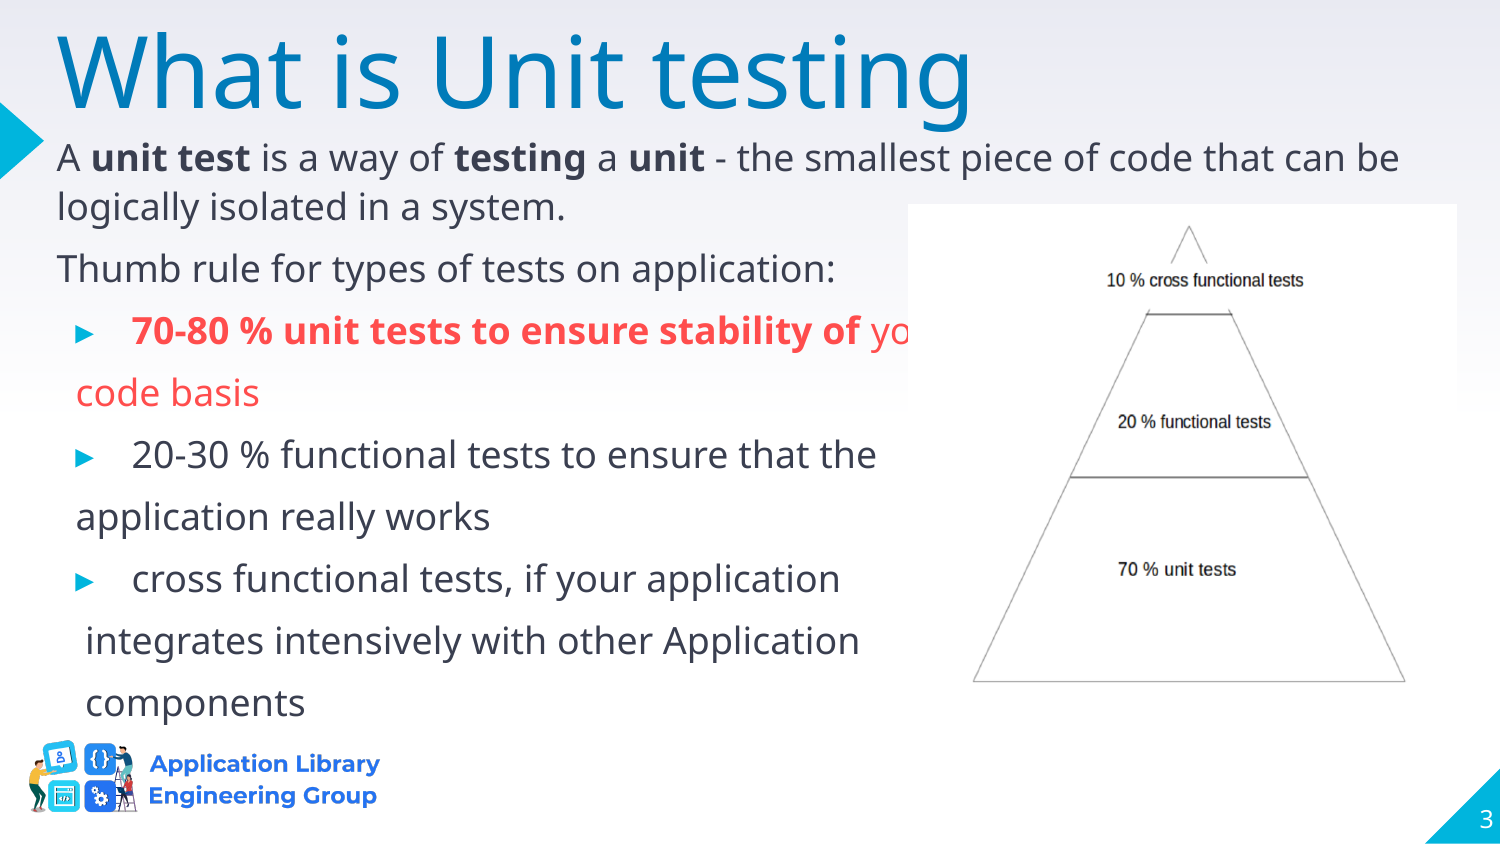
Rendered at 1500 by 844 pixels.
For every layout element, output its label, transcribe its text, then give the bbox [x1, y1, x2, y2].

picture [0, 699, 416, 844]
list A unit test is a way of testing a unit - the smallest piece of code that can be logically isolated in a system. Thumb rule for types of tests on application: 70-80 % unit tests to ensure stability of your code basis 20-30 % functional tests to ensure that the application really works cross functional tests, if your application integrates intensively with other Application components [56, 210, 902, 671]
title What is Unit testing [56, 31, 1494, 210]
slide_number 3 [1418, 760, 1494, 838]
picture [907, 204, 1457, 701]
